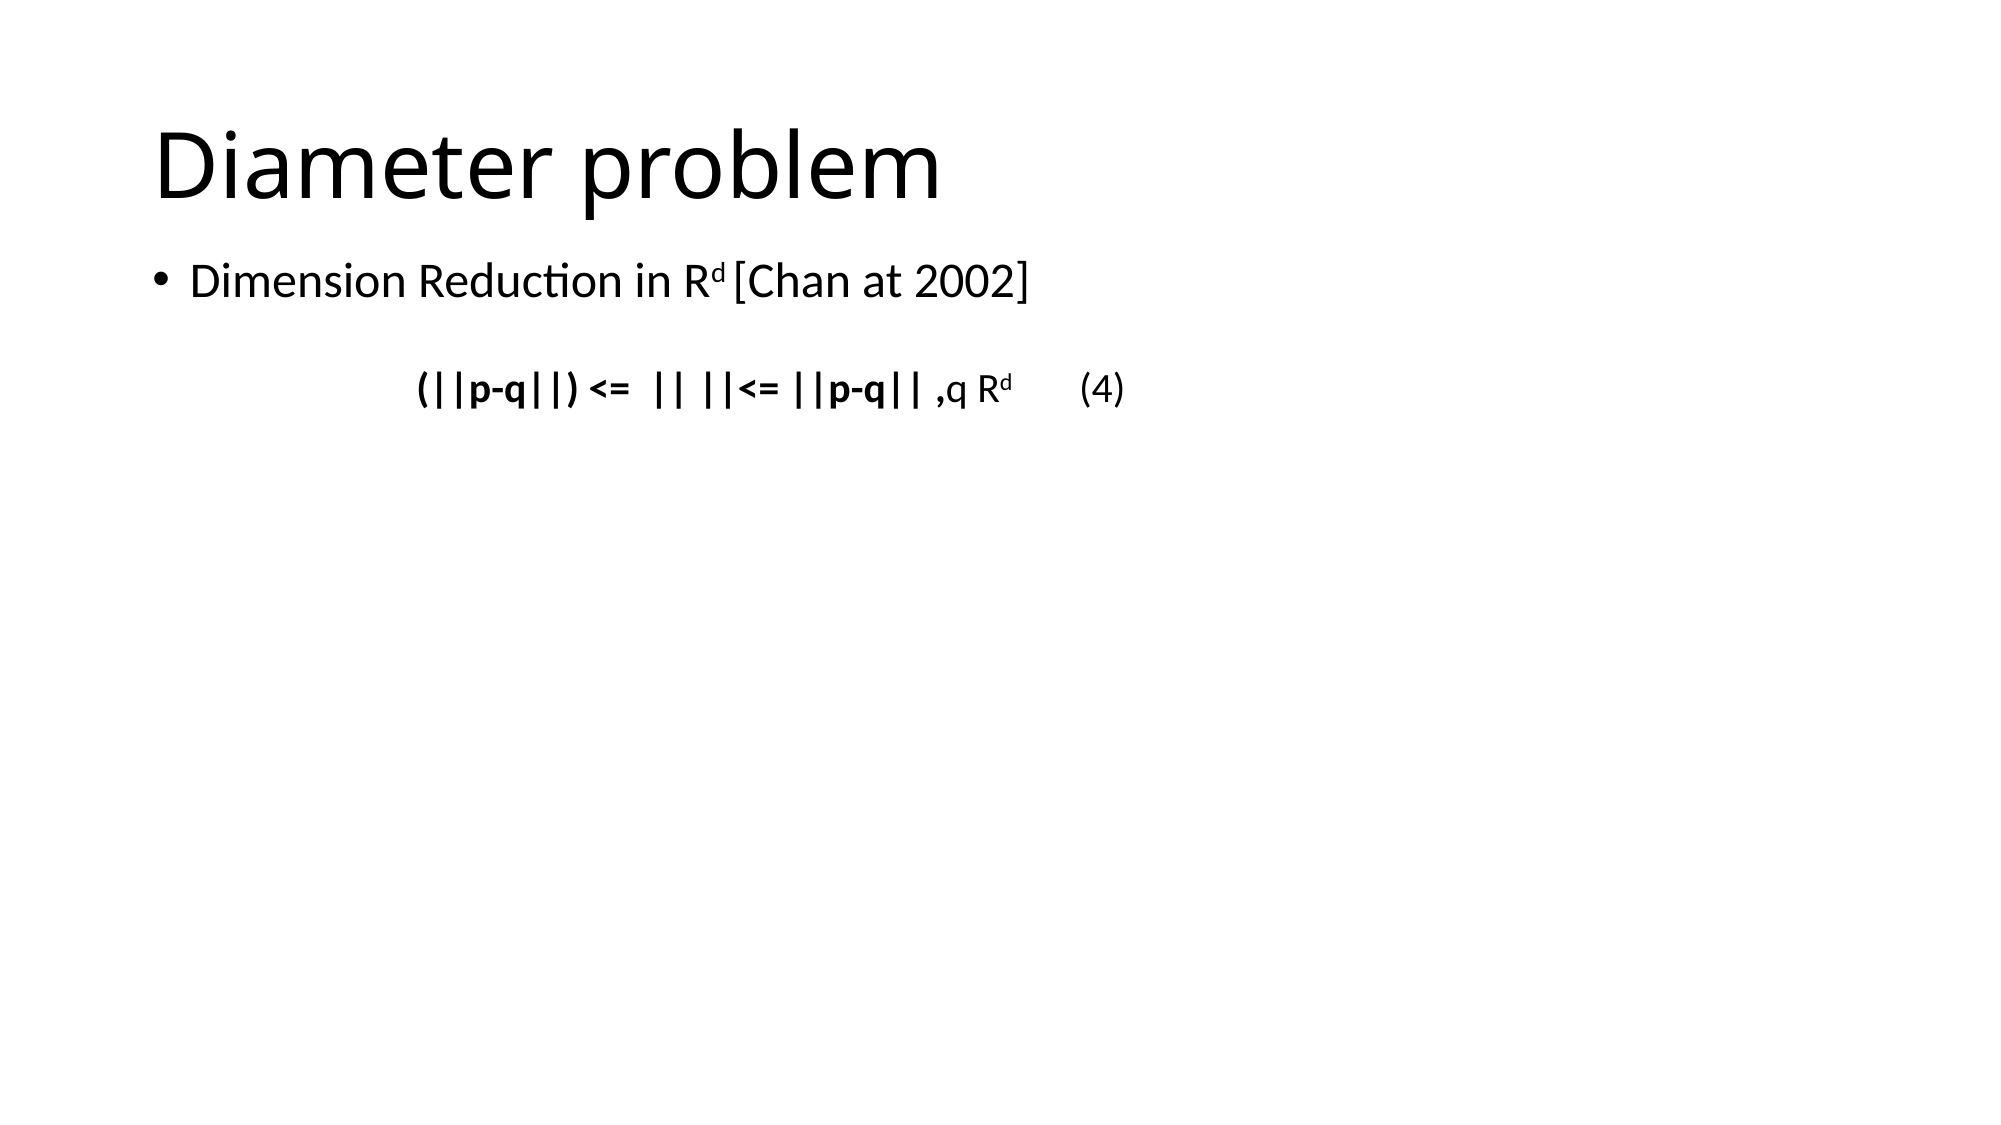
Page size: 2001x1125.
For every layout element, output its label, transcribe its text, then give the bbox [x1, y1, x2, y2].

title Diameter problem [137, 59, 1863, 278]
